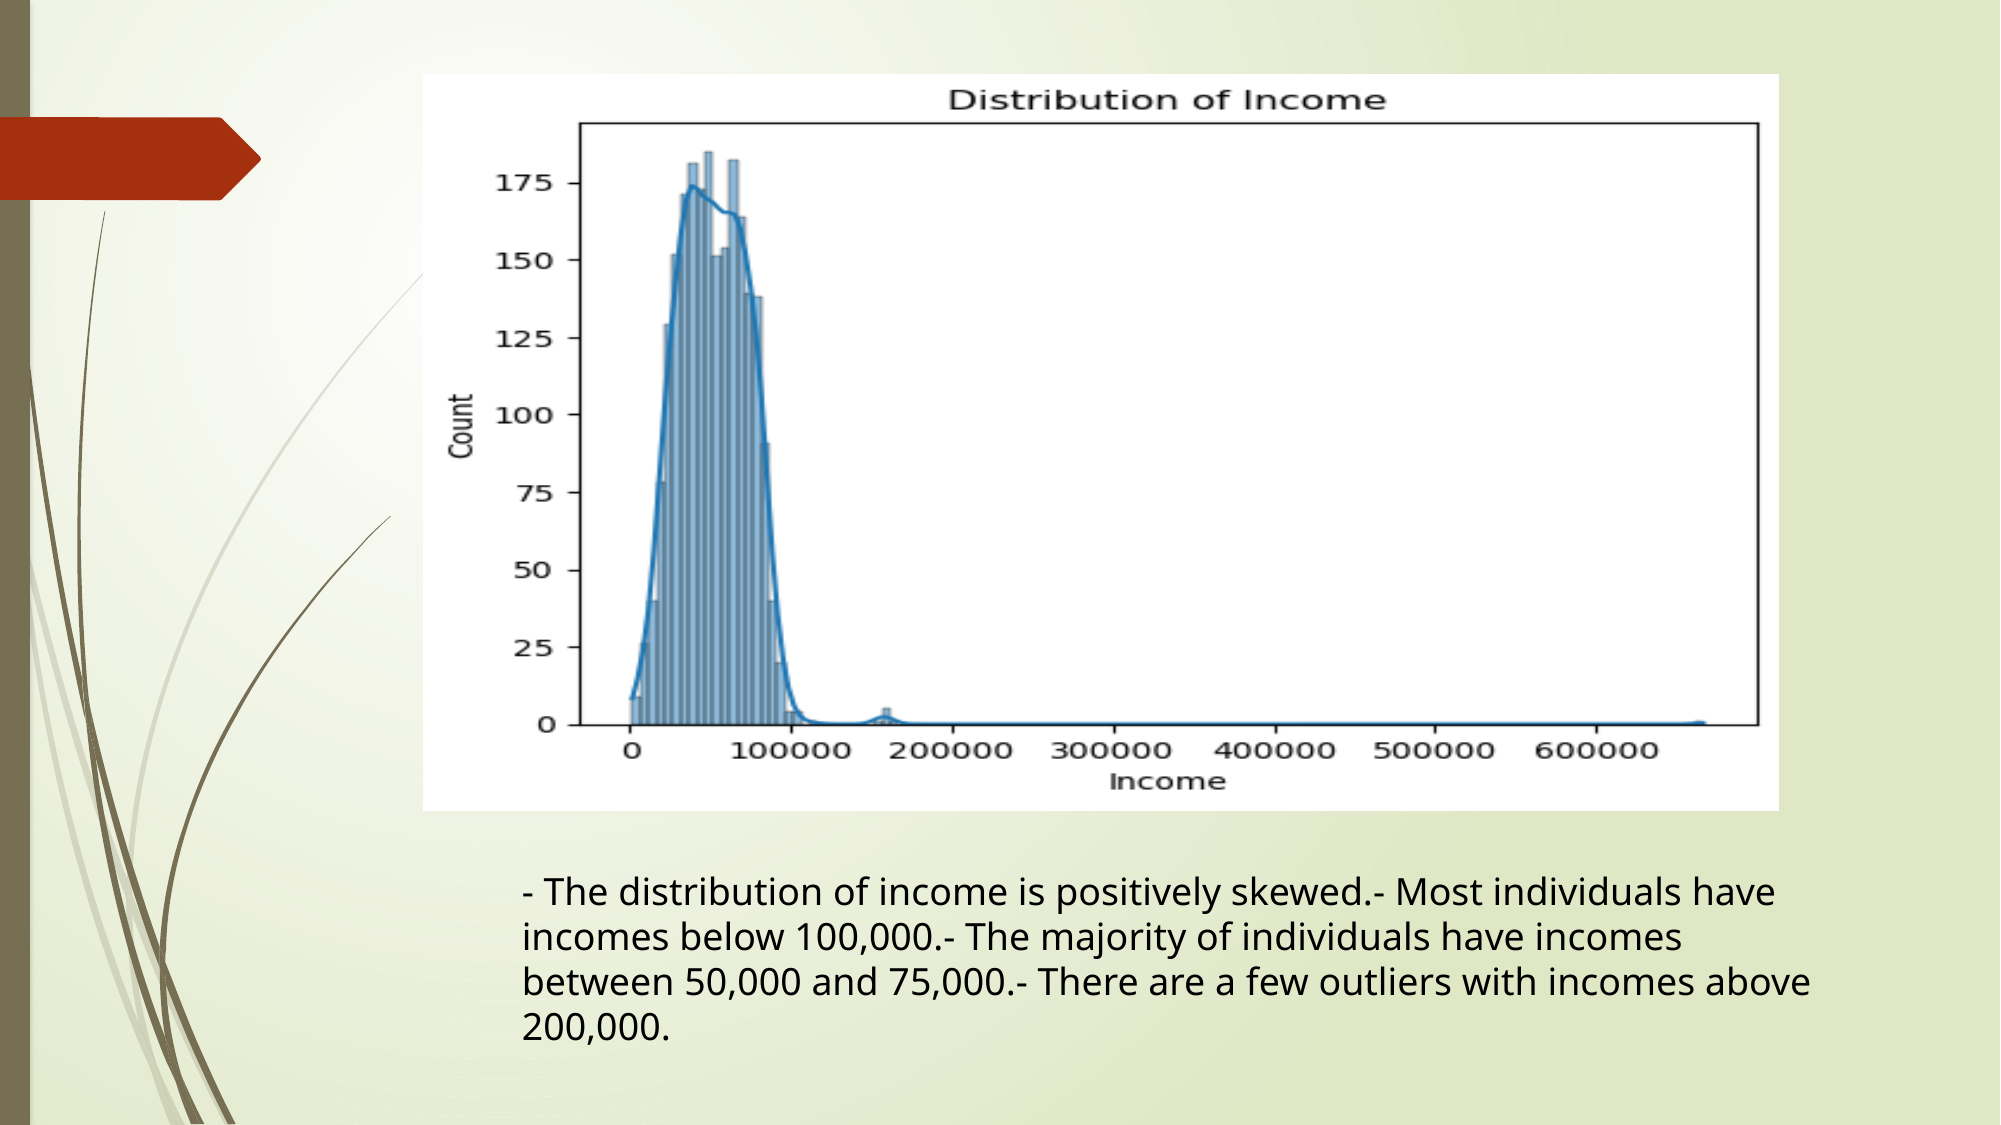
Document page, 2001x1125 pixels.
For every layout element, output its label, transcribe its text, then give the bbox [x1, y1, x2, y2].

text_box - The distribution of income is positively skewed.- Most individuals have incomes below 100,000.- The majority of individuals have incomes between 50,000 and 75,000.- There are a few outliers with incomes above 200,000. [507, 860, 1829, 1055]
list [422, 74, 1779, 811]
